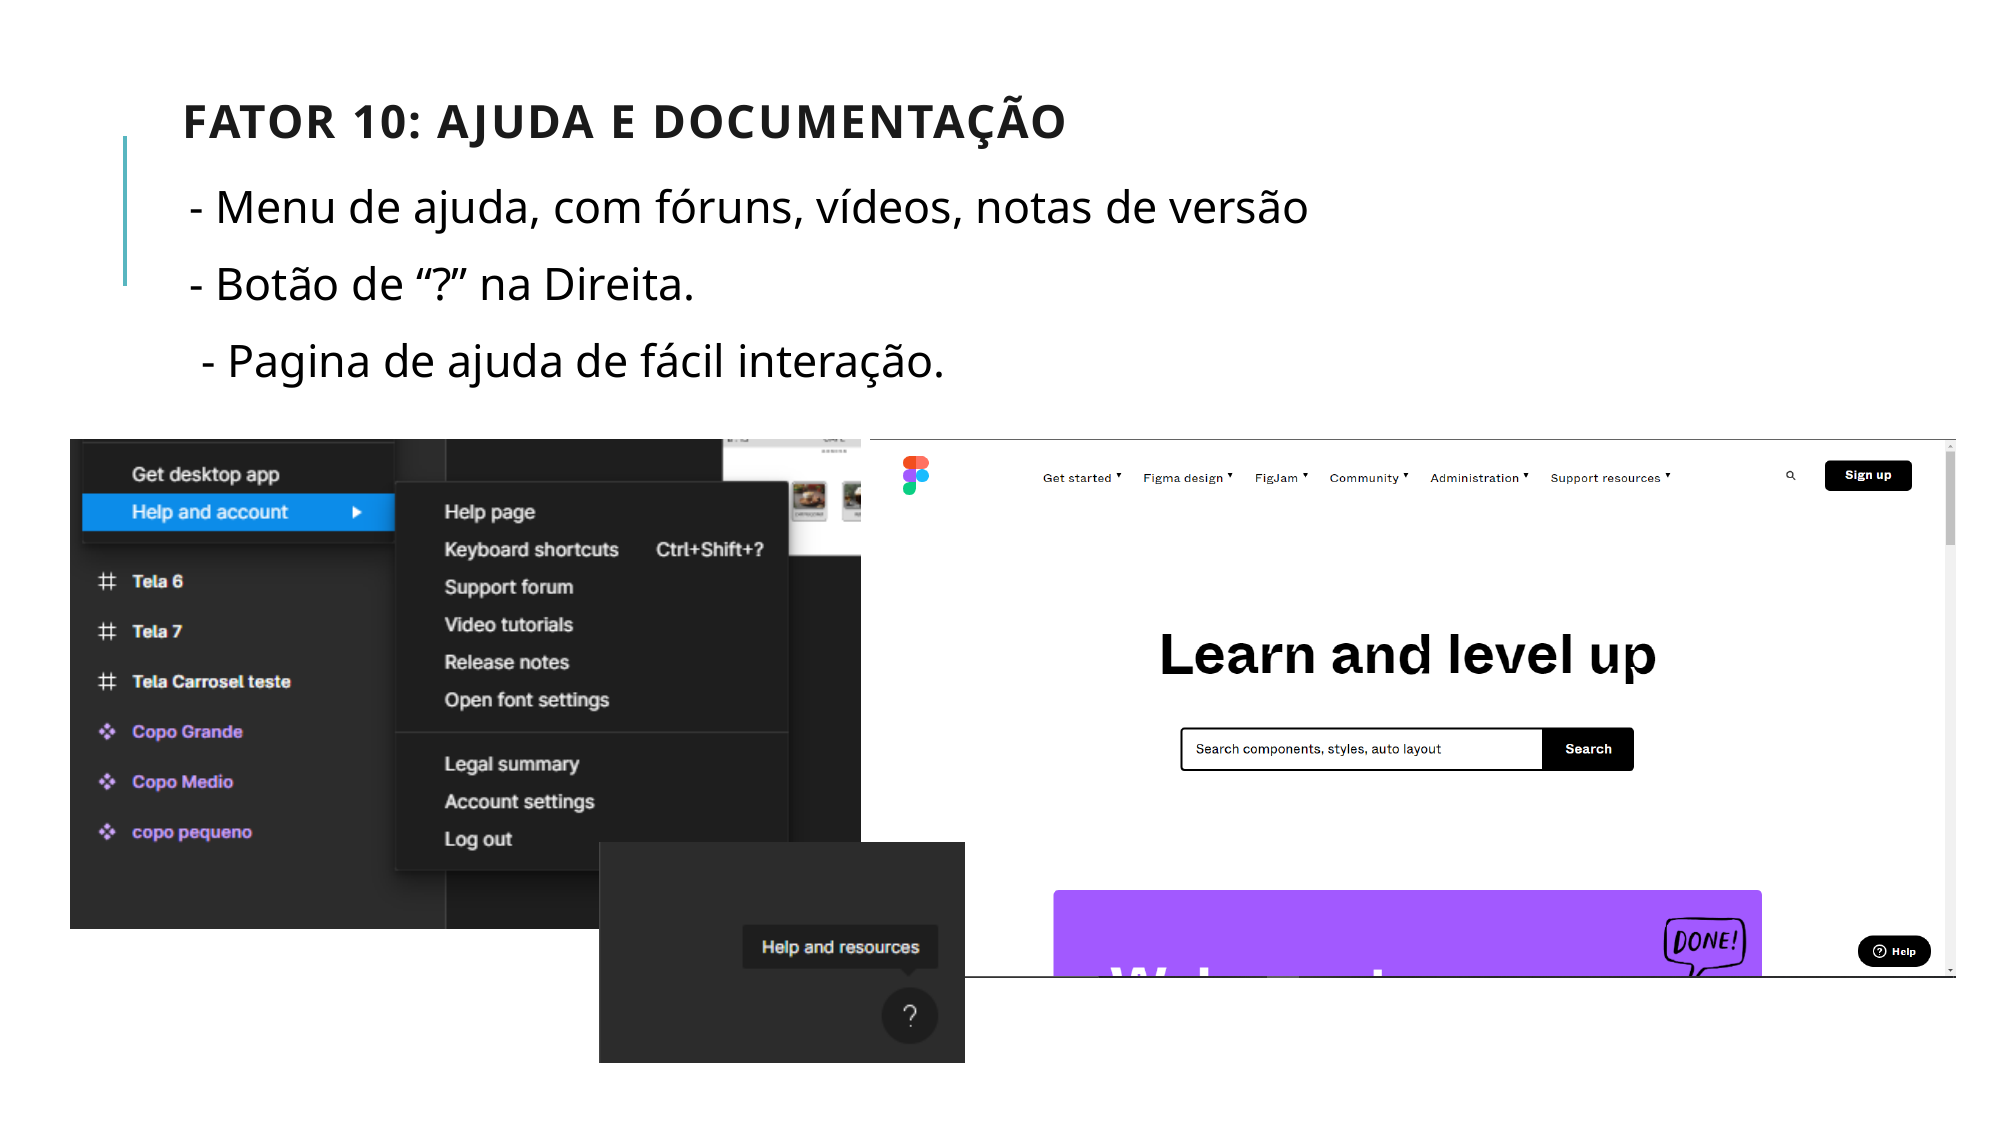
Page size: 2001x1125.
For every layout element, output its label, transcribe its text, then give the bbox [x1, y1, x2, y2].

list - Menu de ajuda, com fóruns, vídeos, notas de versão - Botão de “?” na Direita. - Pagina de ajuda de fácil interação. [167, 177, 1763, 395]
picture [69, 439, 1956, 1064]
title Fator 10: Ajuda e documentação [168, 96, 1763, 156]
